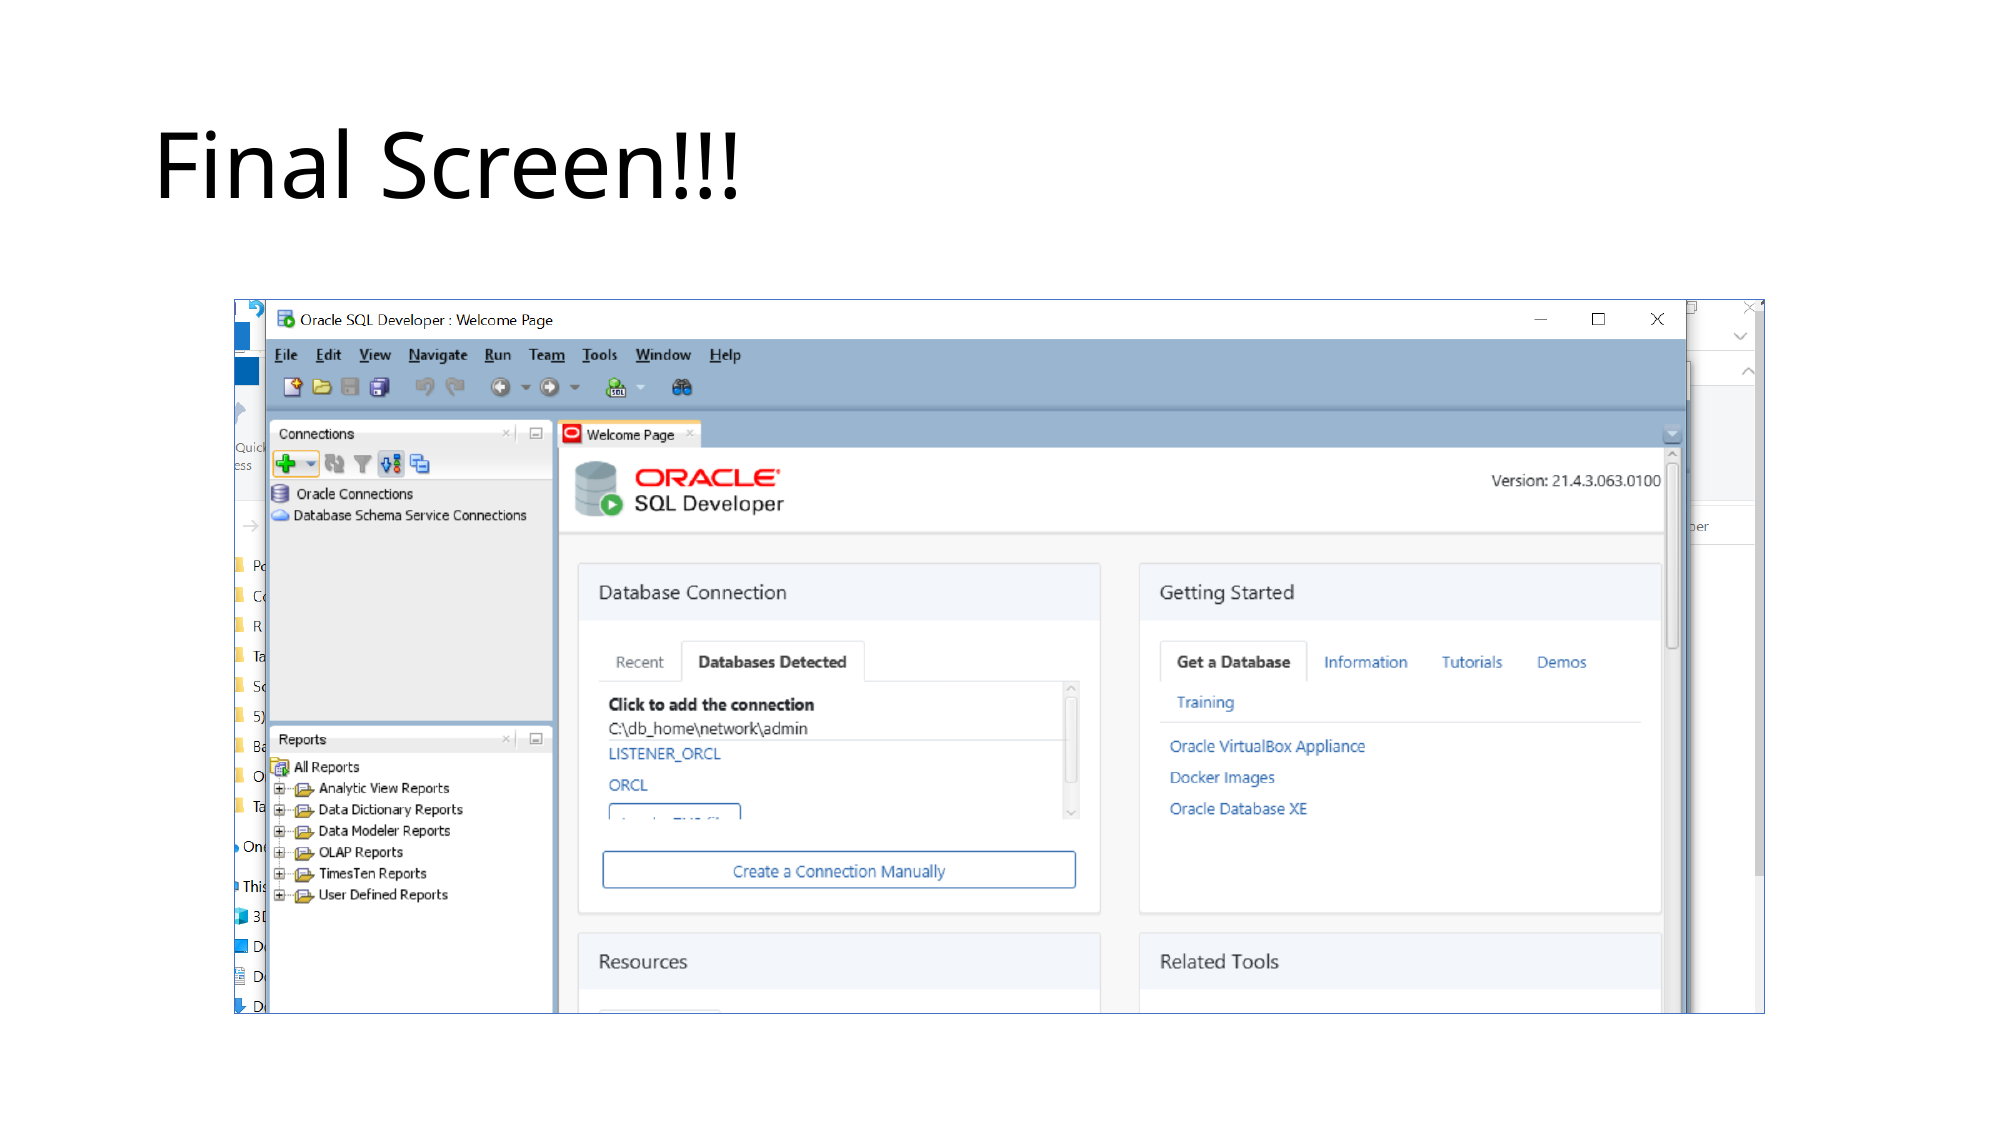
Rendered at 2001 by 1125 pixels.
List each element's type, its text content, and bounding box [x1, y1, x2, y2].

title Final Screen!!! [137, 59, 1863, 278]
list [234, 299, 1766, 1014]
